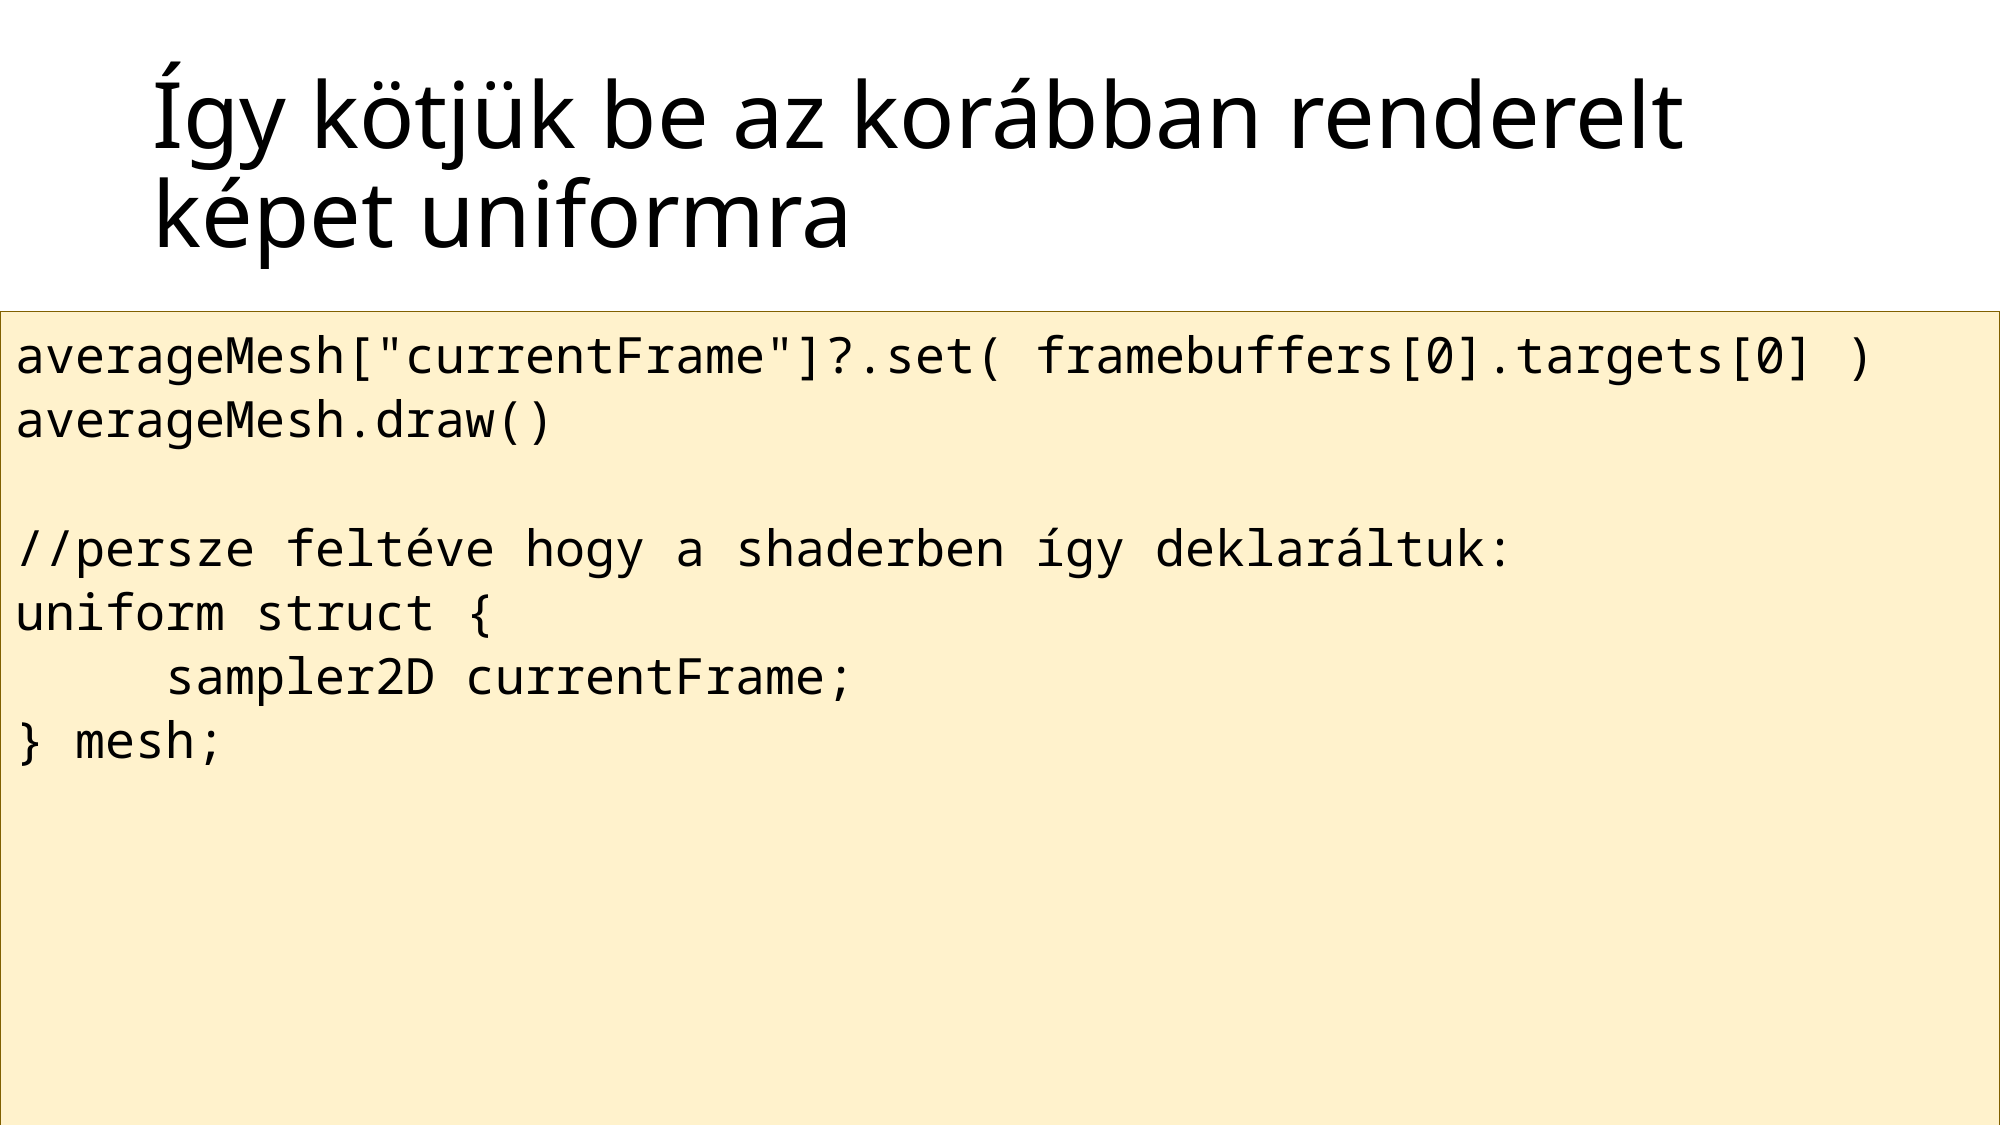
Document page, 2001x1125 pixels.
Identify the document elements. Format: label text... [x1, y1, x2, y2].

title Így kötjük be az korábban renderelt képet uniformra [137, 59, 1863, 278]
text_box averageMesh["currentFrame"]?.set( framebuffers[0].targets[0] ) averageMesh.draw() //persze feltéve hogy a shaderben így deklaráltuk: uniform struct { sampler2D currentFrame; } mesh; [0, 311, 2000, 1125]
